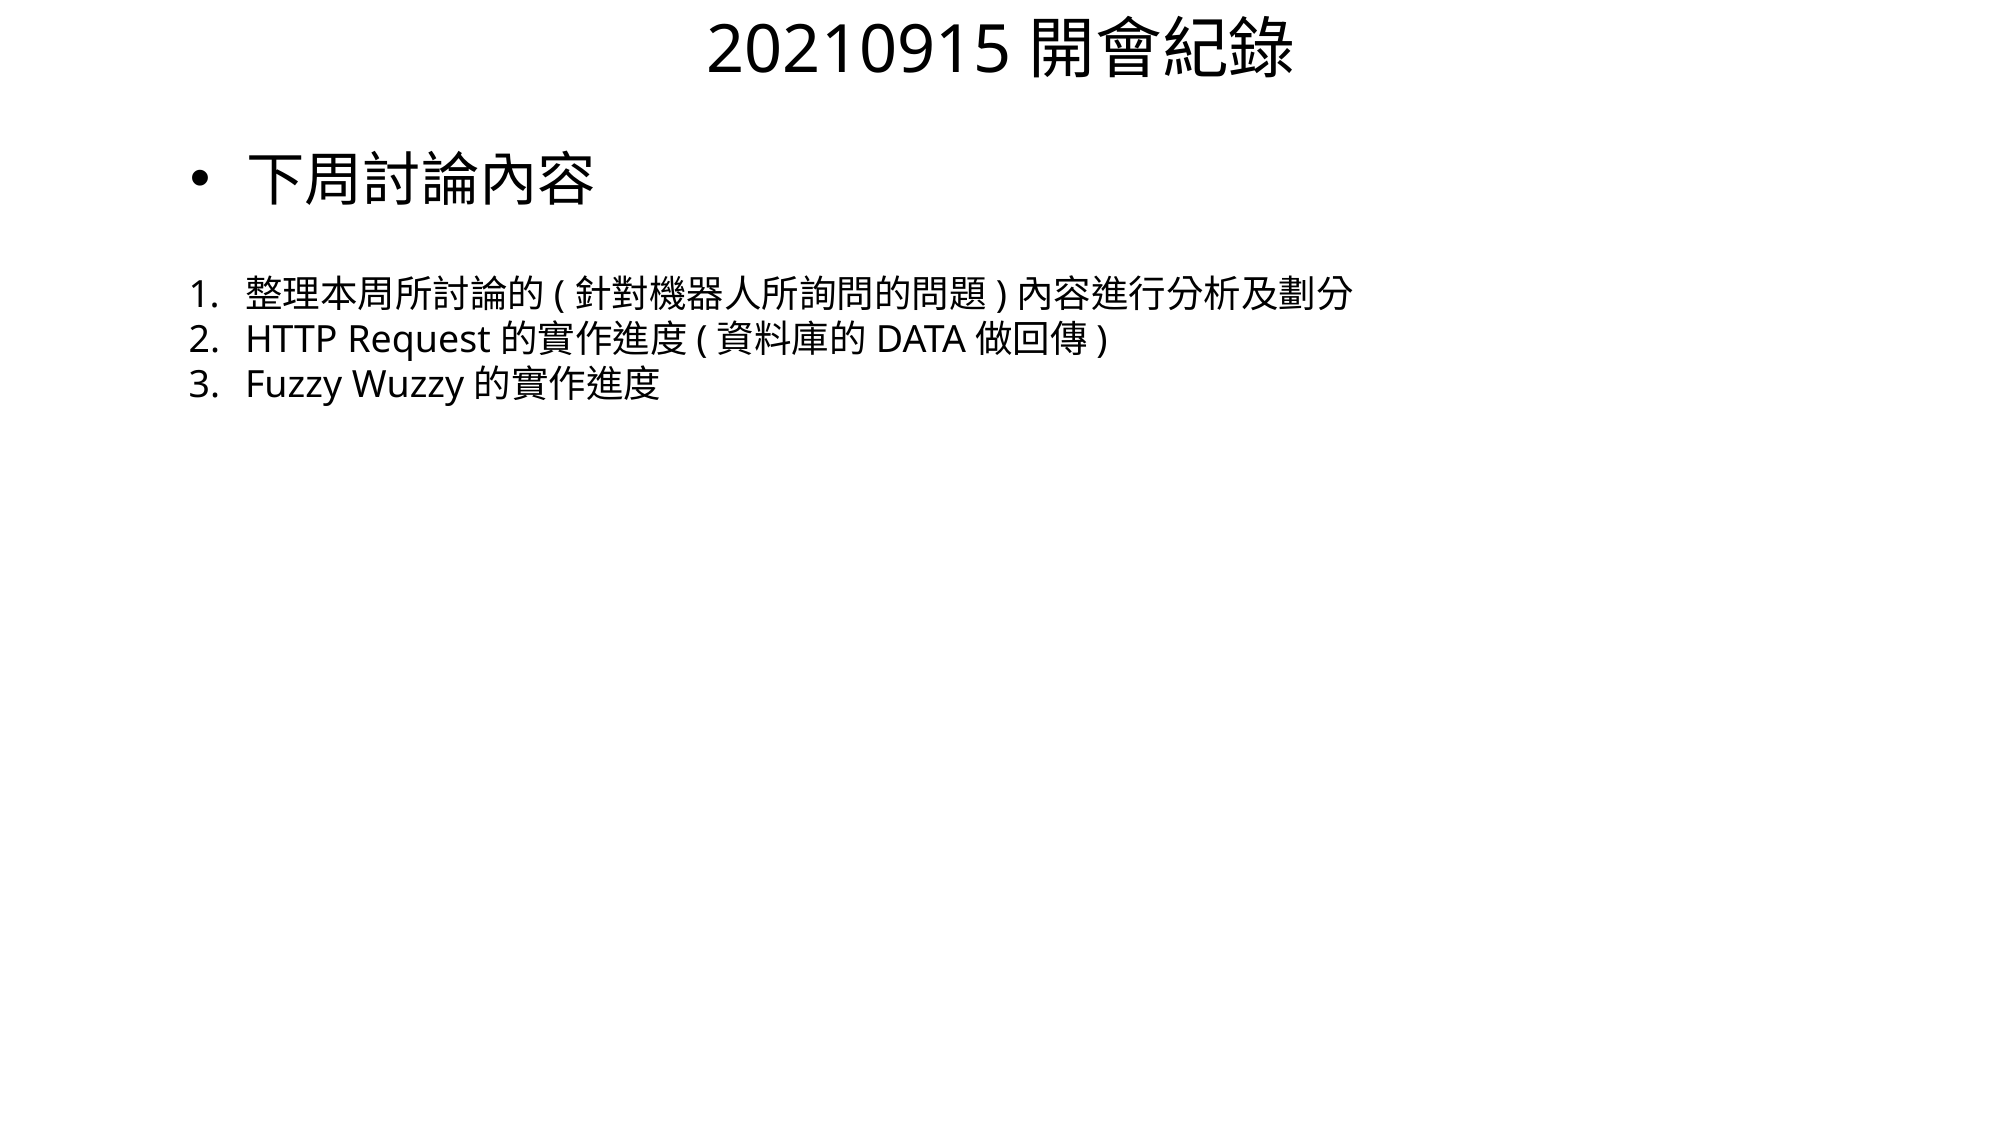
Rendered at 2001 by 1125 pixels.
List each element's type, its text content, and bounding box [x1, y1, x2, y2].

title 20210915開會紀錄 [174, 0, 1827, 95]
text_box 整理本周所討論的(針對機器人所詢問的問題)內容進行分析及劃分 HTTP Request的實作進度(資料庫的DATA做回傳) Fuzzy Wuzzy的實作進度 [174, 262, 1826, 412]
text_box [174, 262, 1827, 1033]
subtitle 下周討論內容 [174, 142, 1000, 215]
